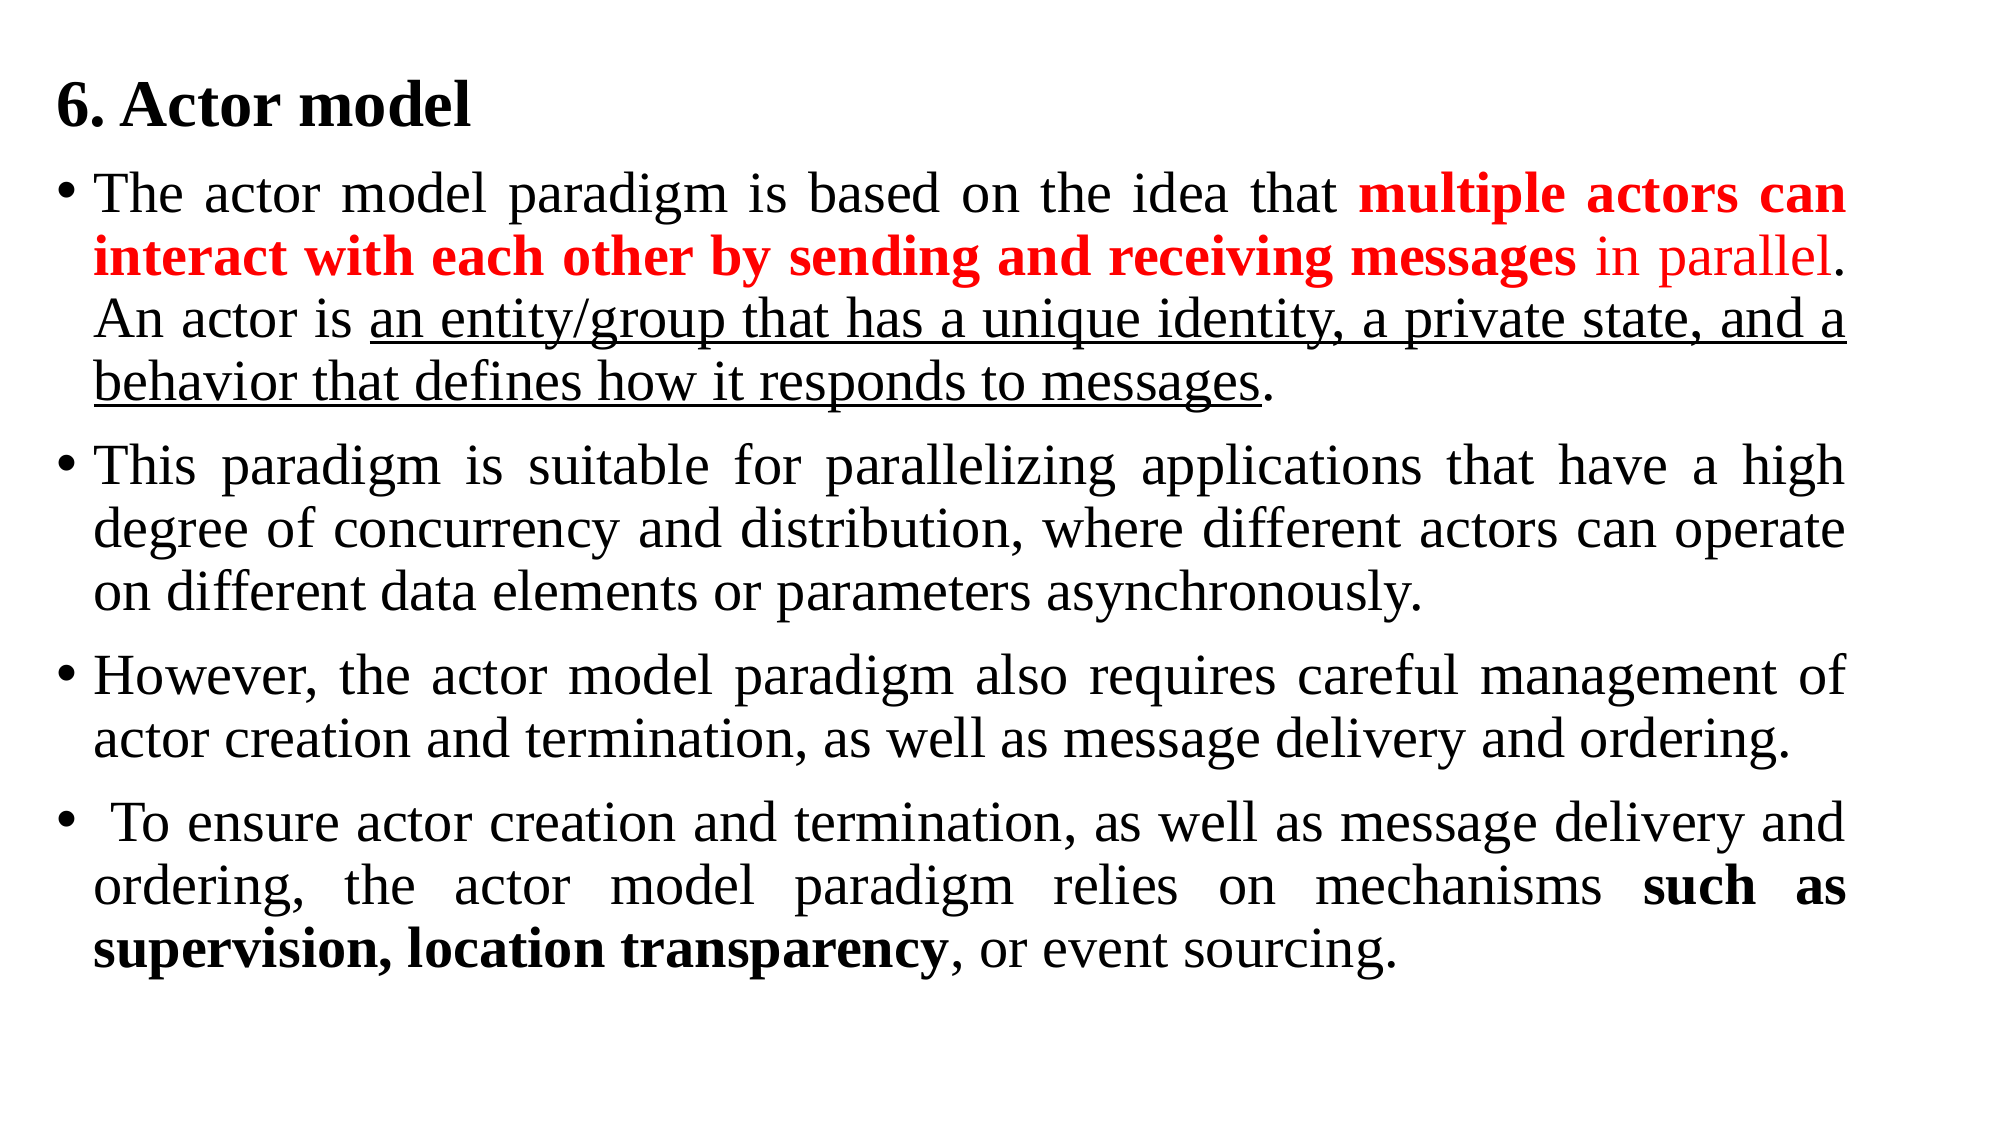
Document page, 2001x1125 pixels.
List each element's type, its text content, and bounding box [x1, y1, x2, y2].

list 6. Actor model The actor model paradigm is based on the idea that multiple actors can interact with each other by sending and receiving messages in parallel. An actor is an entity/group that has a unique identity, a private state, and a behavior that defines how it responds to messages. This paradigm is suitable for parallelizing applications that have a high degree of concurrency and distribution, where different actors can operate on different data elements or parameters asynchronously. However, the actor model paradigm also requires careful management of actor creation and termination, as well as message delivery and ordering. To ensure actor creation and termination, as well as message delivery and ordering, the actor model paradigm relies on mechanisms such as supervision, location transparency, or event sourcing. [41, 61, 1863, 1014]
